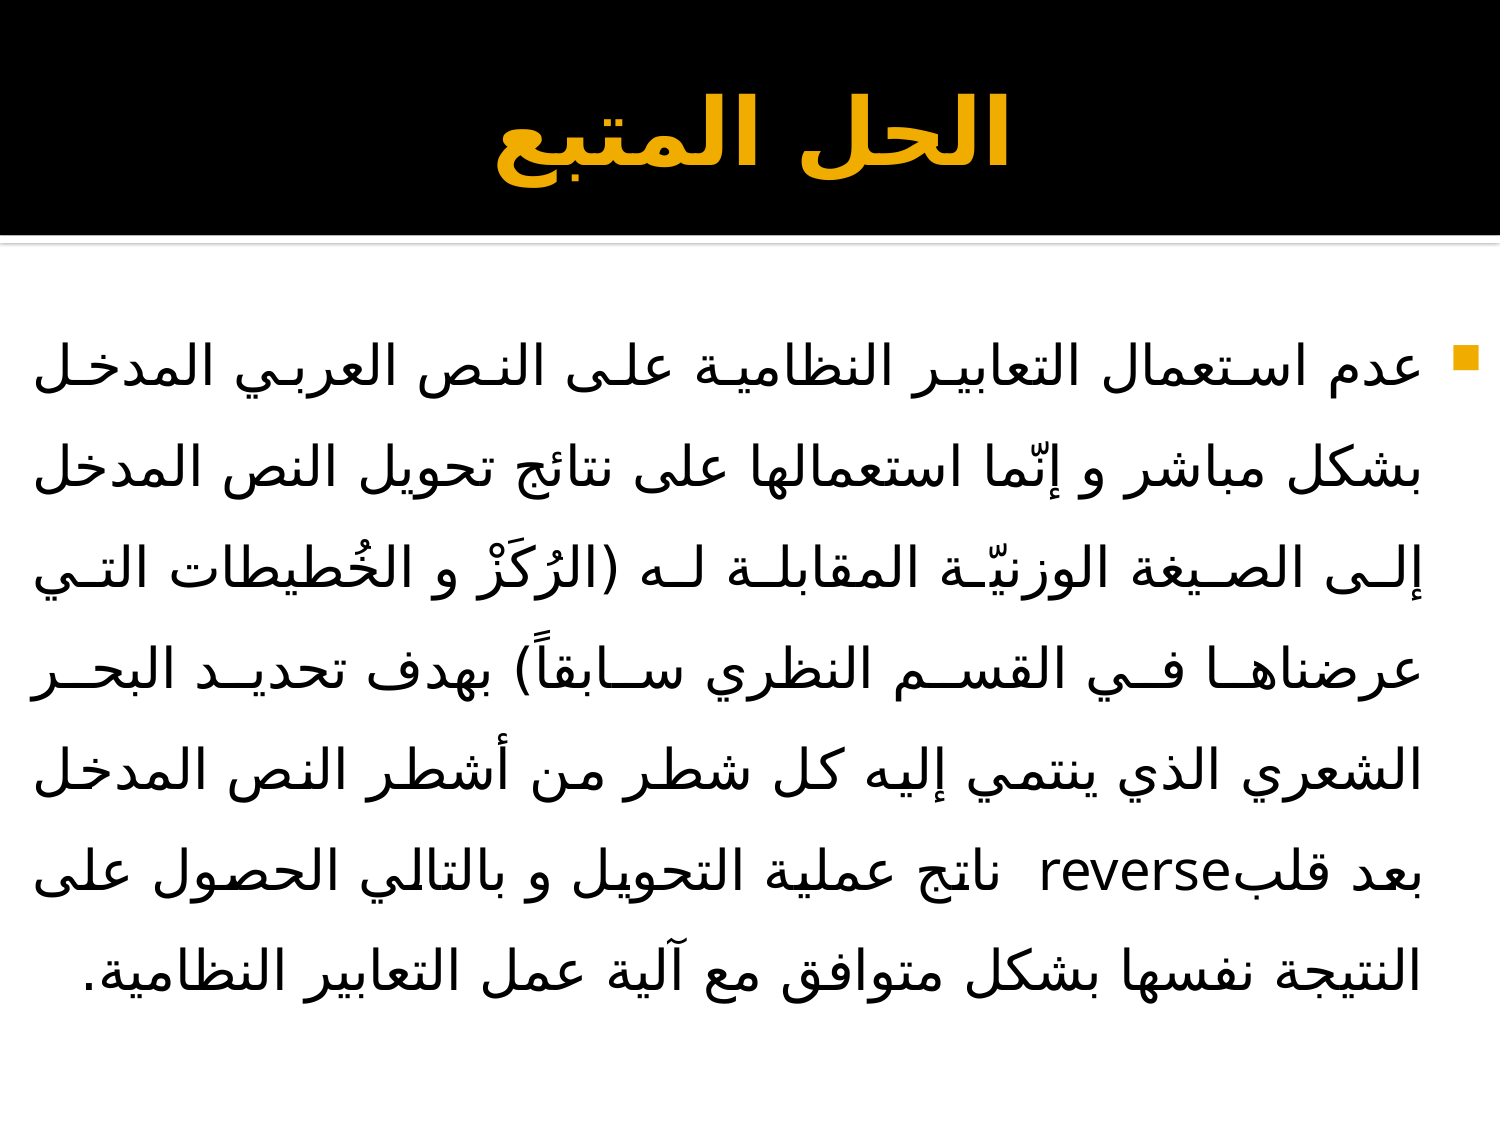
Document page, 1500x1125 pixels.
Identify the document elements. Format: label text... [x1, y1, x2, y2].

title الحل المتبع [75, 25, 1425, 231]
list عدم استعمال التعابير النظامية على النص العربي المدخل بشكل مباشر و إنّما استعمالها على نتائج تحويل النص المدخل إلى الصيغة الوزنيّة المقابلة له (الرُكَزْ و الخُطيطات التي عرضناها في القسم النظري سابقاً) بهدف تحديد البحر الشعري الذي ينتمي إليه كل شطر من أشطر النص المدخل بعد قلبreverse ناتج عملية التحويل و بالتالي الحصول على النتيجة نفسها بشكل متوافق مع آلية عمل التعابير النظامية. [23, 281, 1500, 1114]
